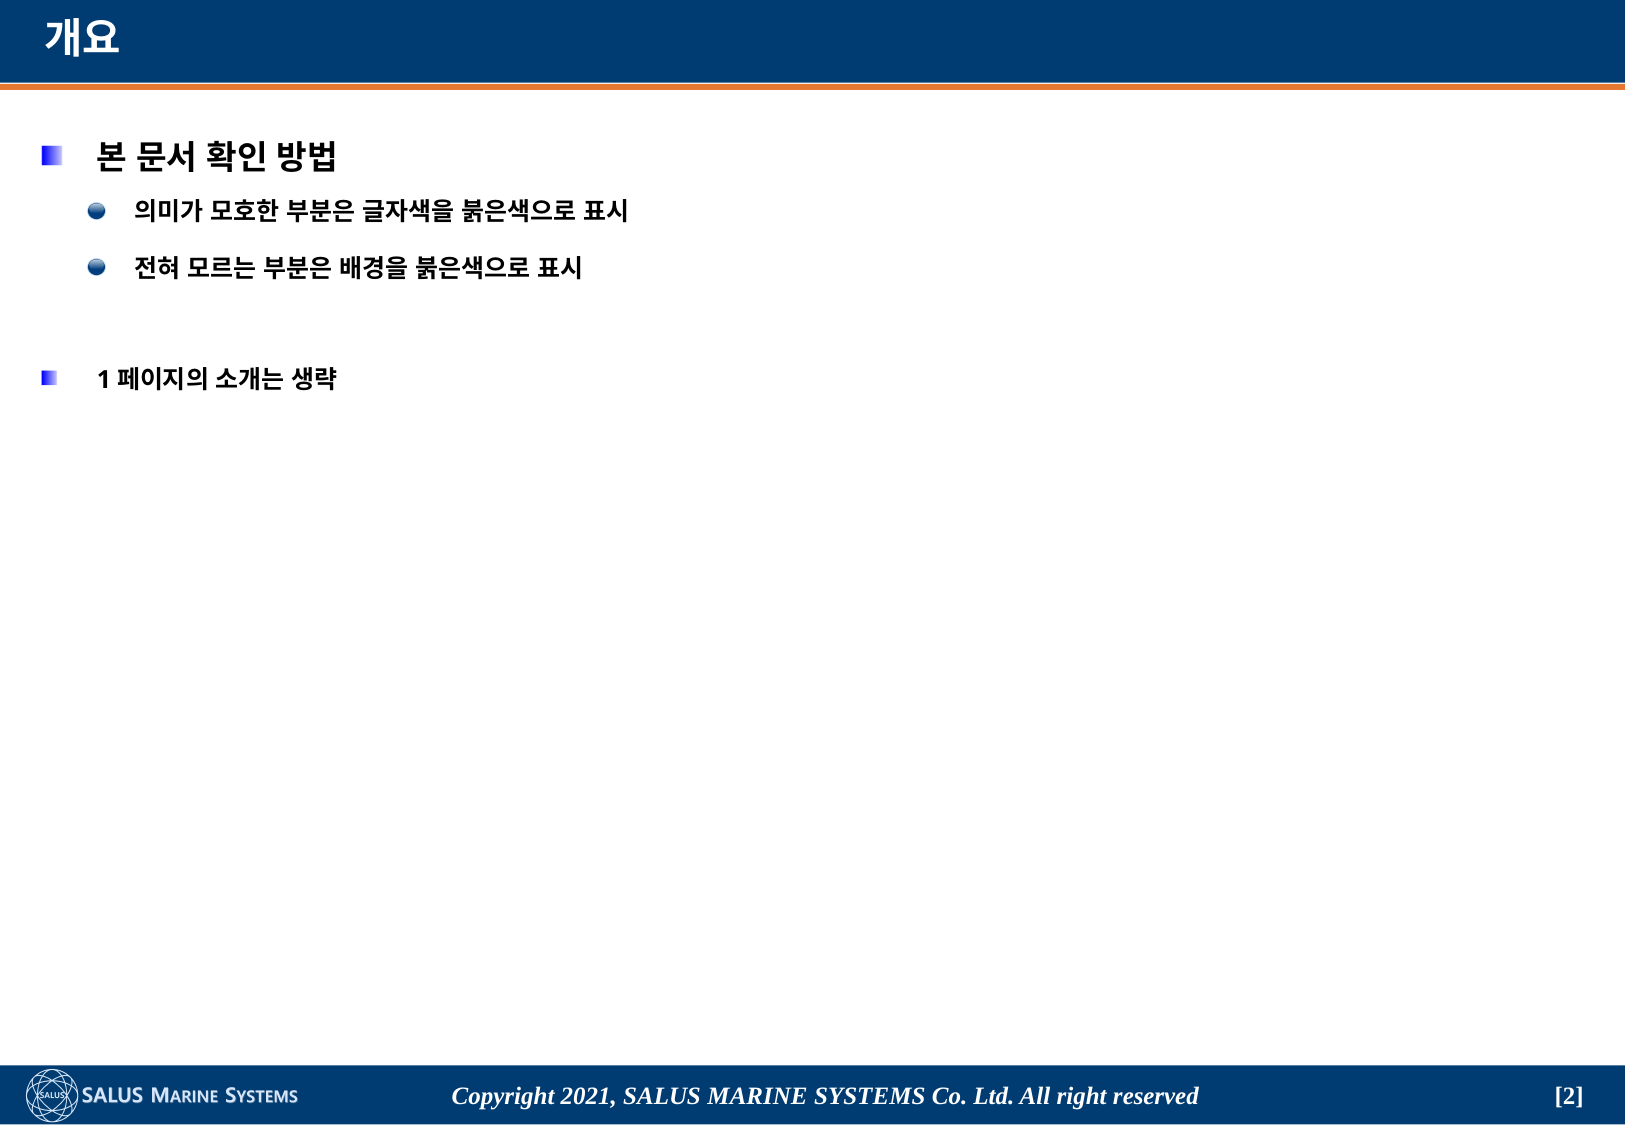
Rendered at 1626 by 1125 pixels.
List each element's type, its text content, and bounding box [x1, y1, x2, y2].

picture [87, 258, 106, 276]
list 본 문서 확인 방법 의미가 모호한 부분은 글자색을 붉은색으로 표시 전혀 모르는 부분은 배경을 붉은색으로 표시 1페이지의 소개는 생략 [25, 116, 1591, 1055]
footer Copyright 2021, SALUS Marine Systems Co. Ltd. All right reserved [25, 1065, 1513, 1125]
picture [40, 369, 59, 387]
slide_number [2] [1513, 1065, 1625, 1125]
picture [87, 202, 106, 220]
title 개요 [0, 0, 1625, 82]
picture [40, 144, 65, 168]
